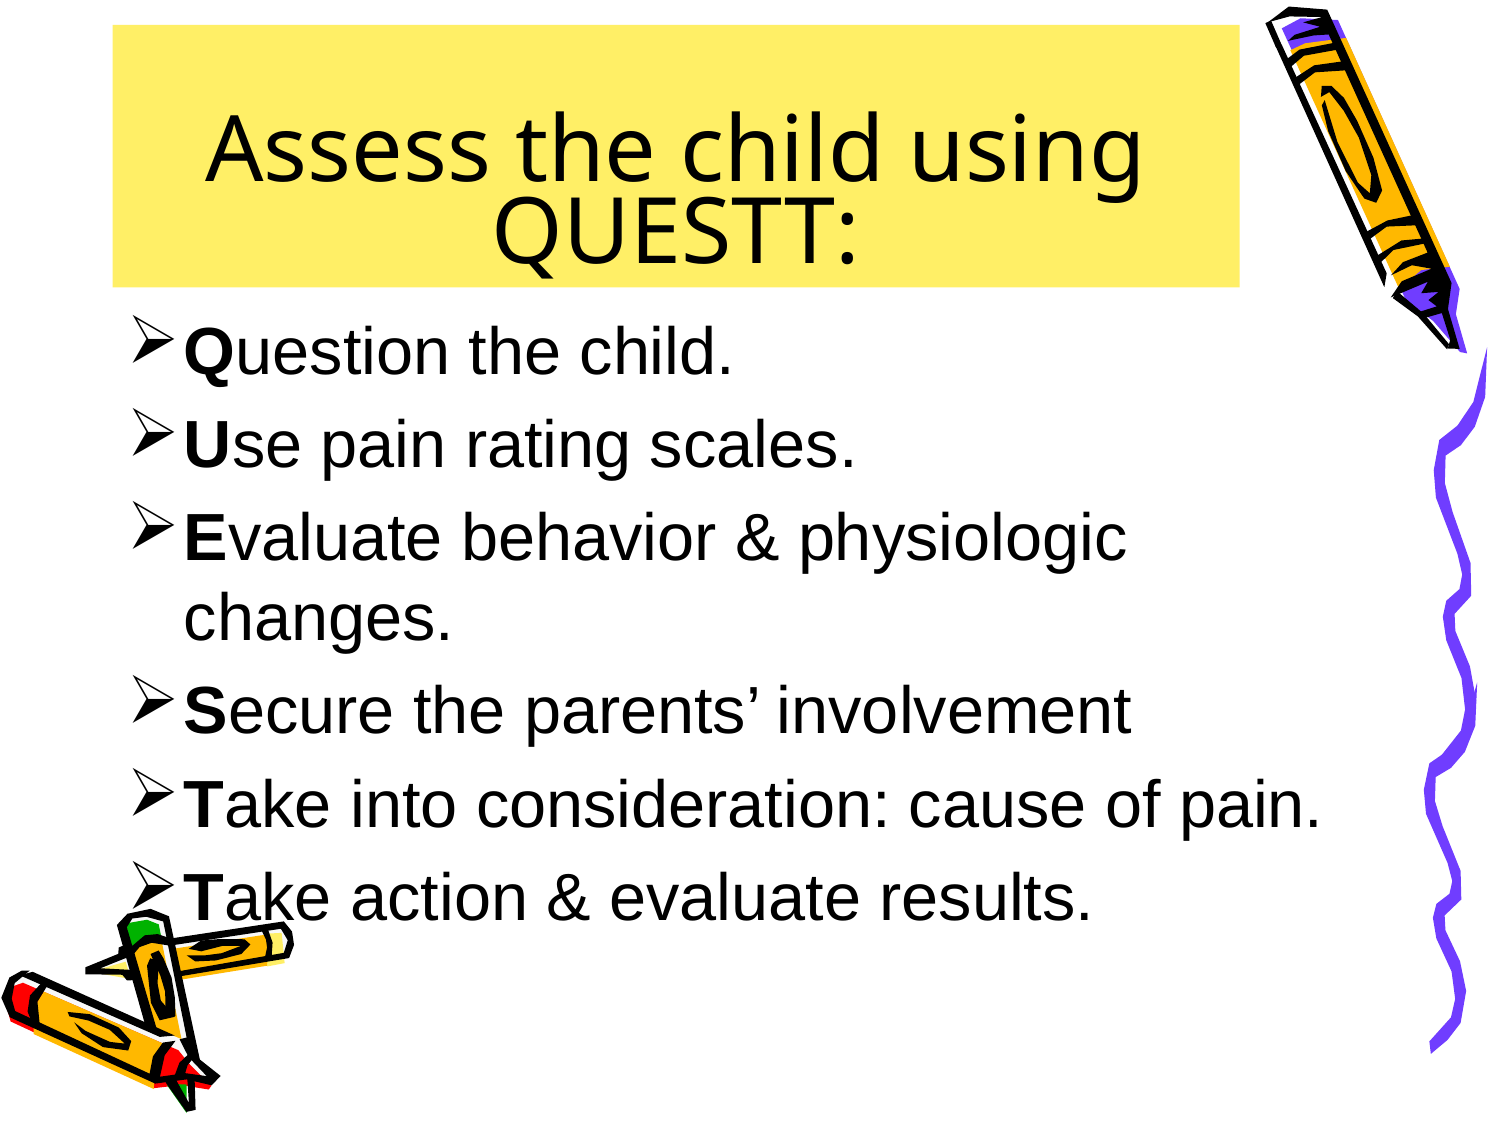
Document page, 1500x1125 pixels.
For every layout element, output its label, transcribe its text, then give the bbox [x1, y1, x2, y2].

title Assess the child using QUESTT: [112, 24, 1240, 288]
list Question the child. Use pain rating scales. Evaluate behavior & physiologic changes. Secure the parents’ involvement Take into consideration: cause of pain. Take action & evaluate results. [112, 299, 1376, 901]
